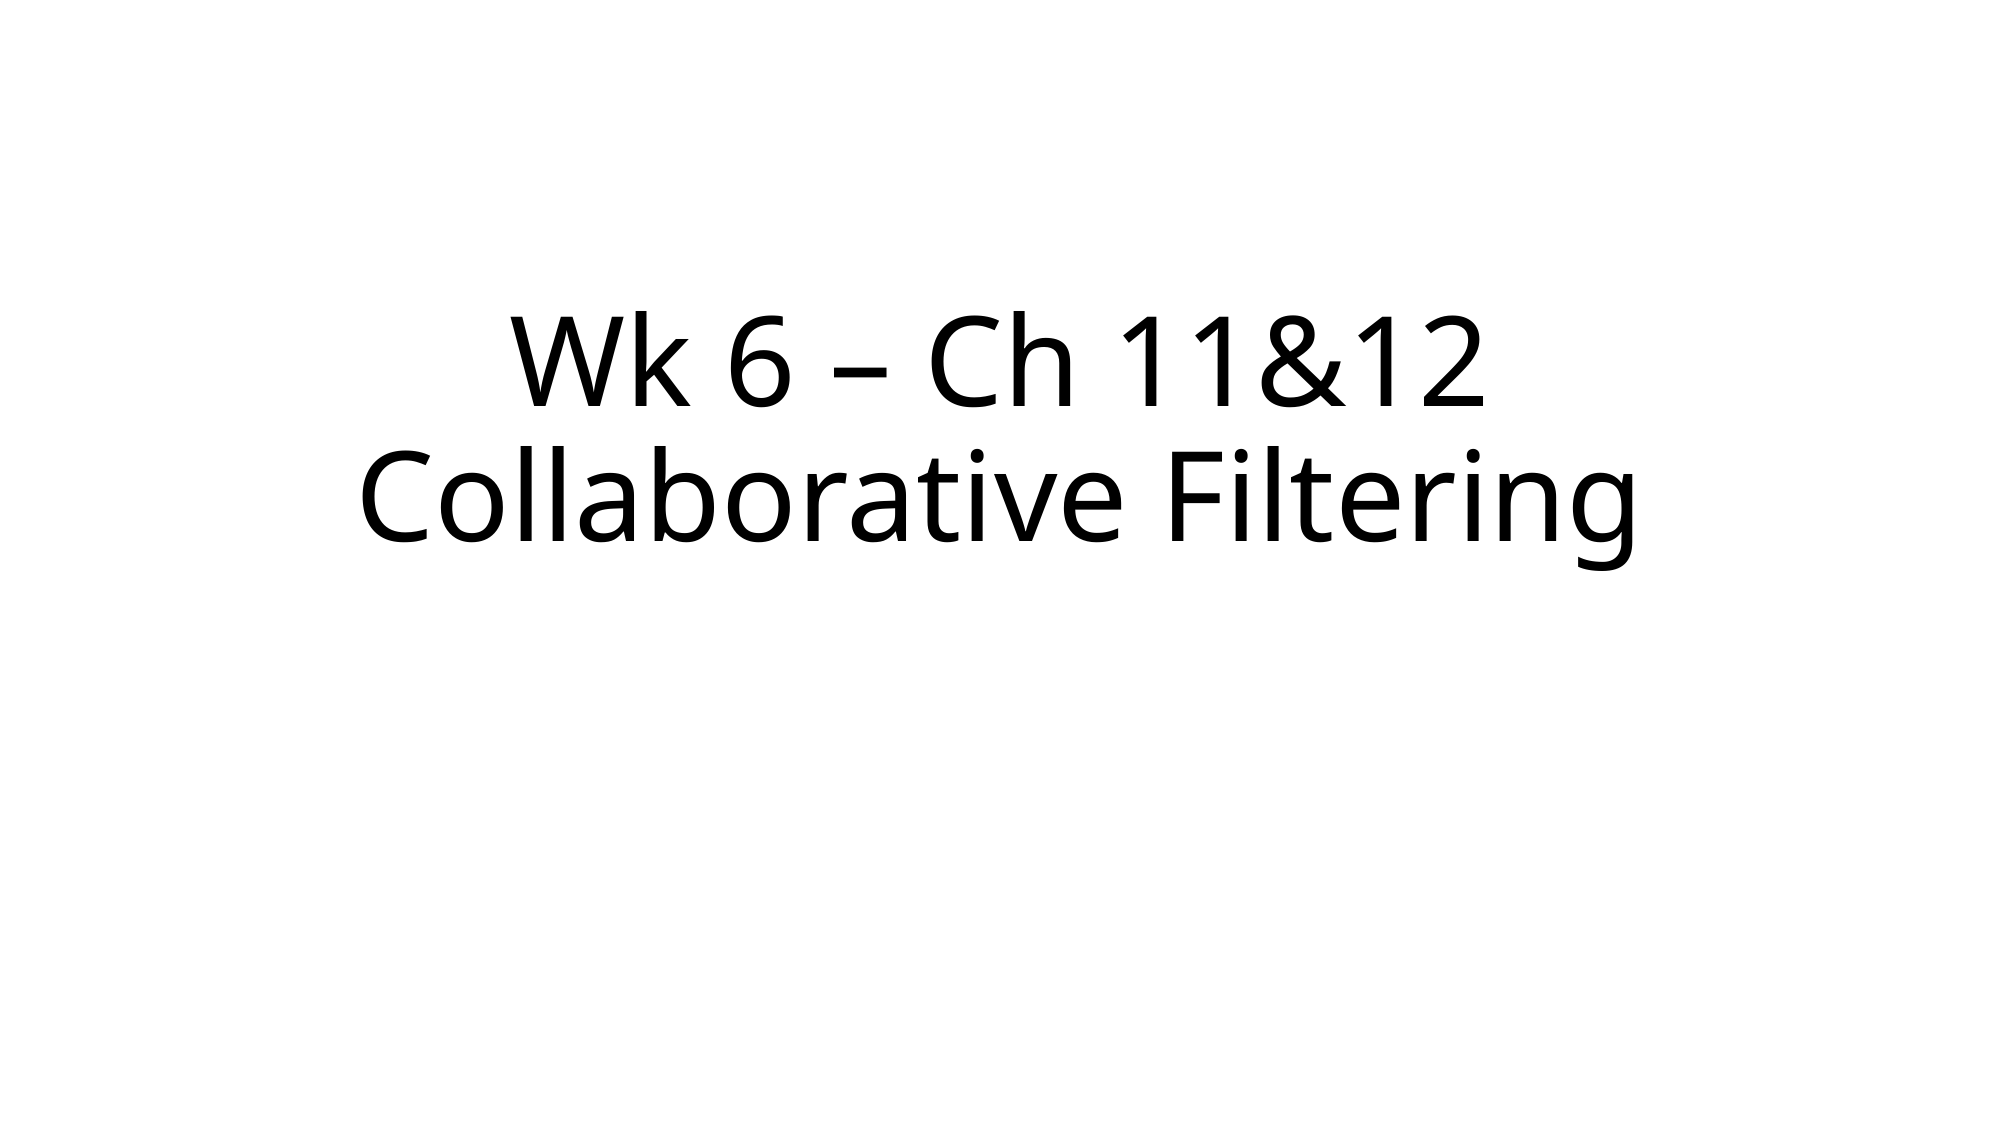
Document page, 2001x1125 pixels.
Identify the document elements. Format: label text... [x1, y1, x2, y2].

title Wk 6 – Ch 11&12 Collaborative Filtering [249, 184, 1750, 576]
